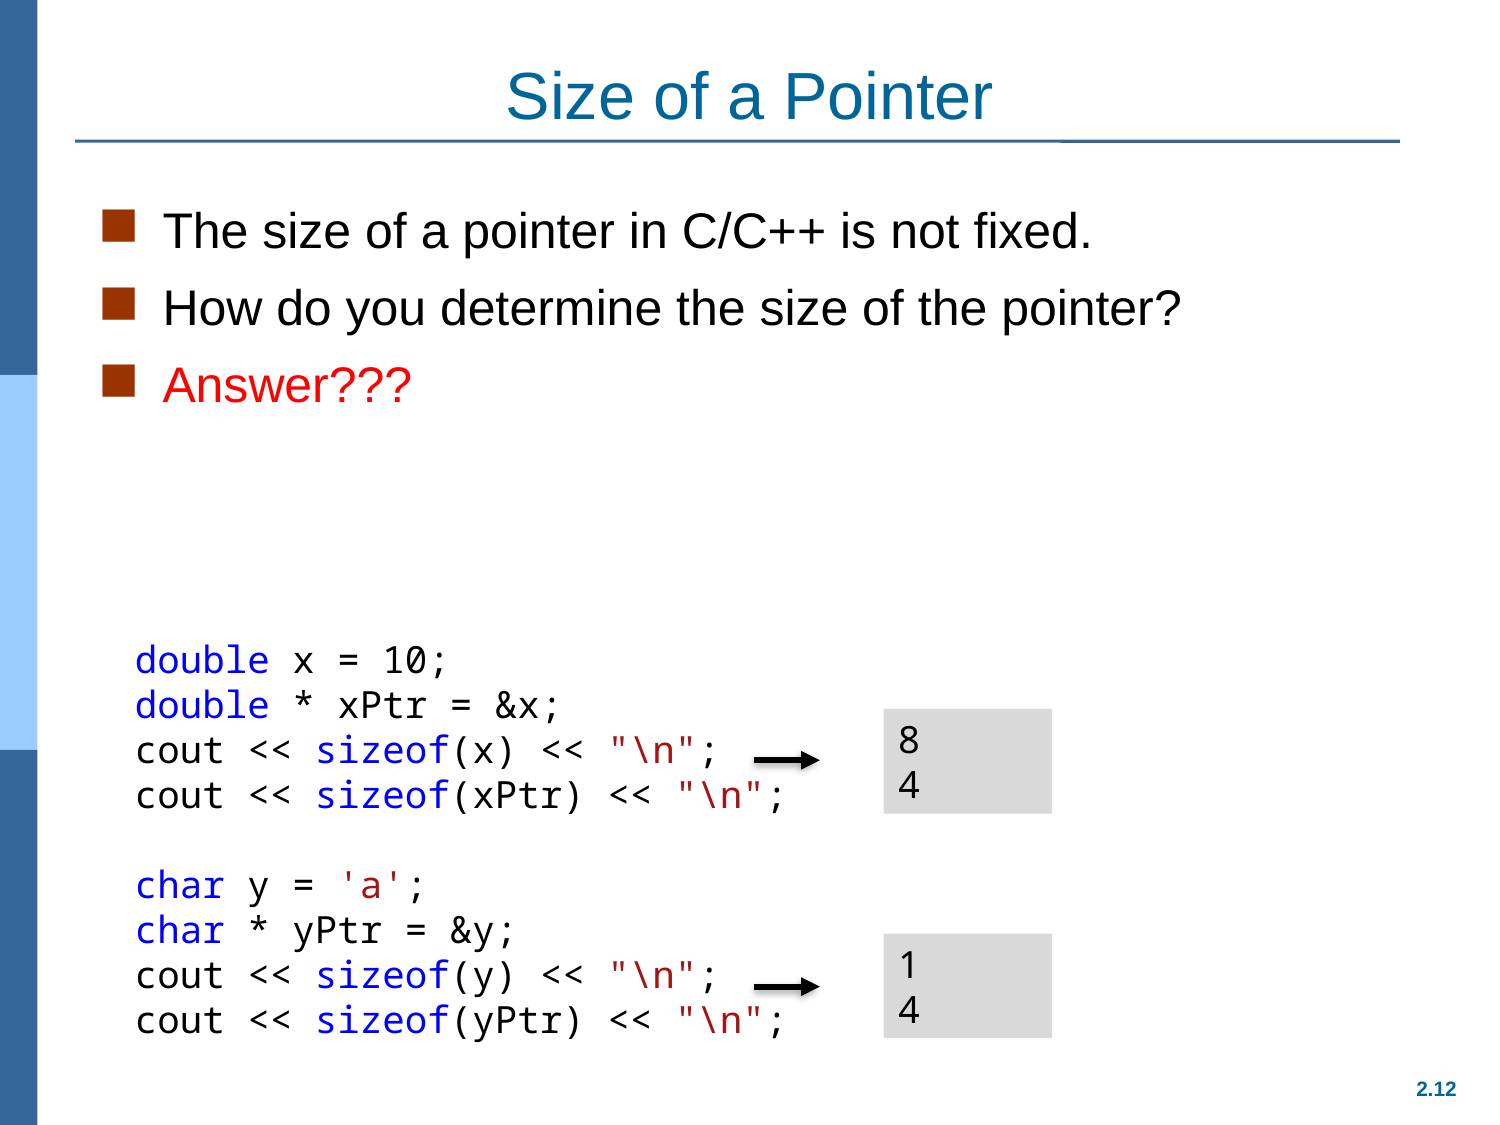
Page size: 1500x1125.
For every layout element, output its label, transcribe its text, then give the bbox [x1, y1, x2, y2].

list The size of a pointer in C/C++ is not fixed. How do you determine the size of the pointer? Answer??? [91, 190, 1462, 580]
title Size of a Pointer [75, 45, 1425, 141]
text_box double x = 10; double * xPtr = &x; cout << sizeof(x) << "\n"; cout << sizeof(xPtr) << "\n"; char y = 'a'; char * yPtr = &y; cout << sizeof(y) << "\n"; cout << sizeof(yPtr) << "\n"; [120, 628, 871, 1049]
text_box 1 4 [883, 933, 1053, 1039]
text_box 8 4 [883, 708, 1053, 814]
